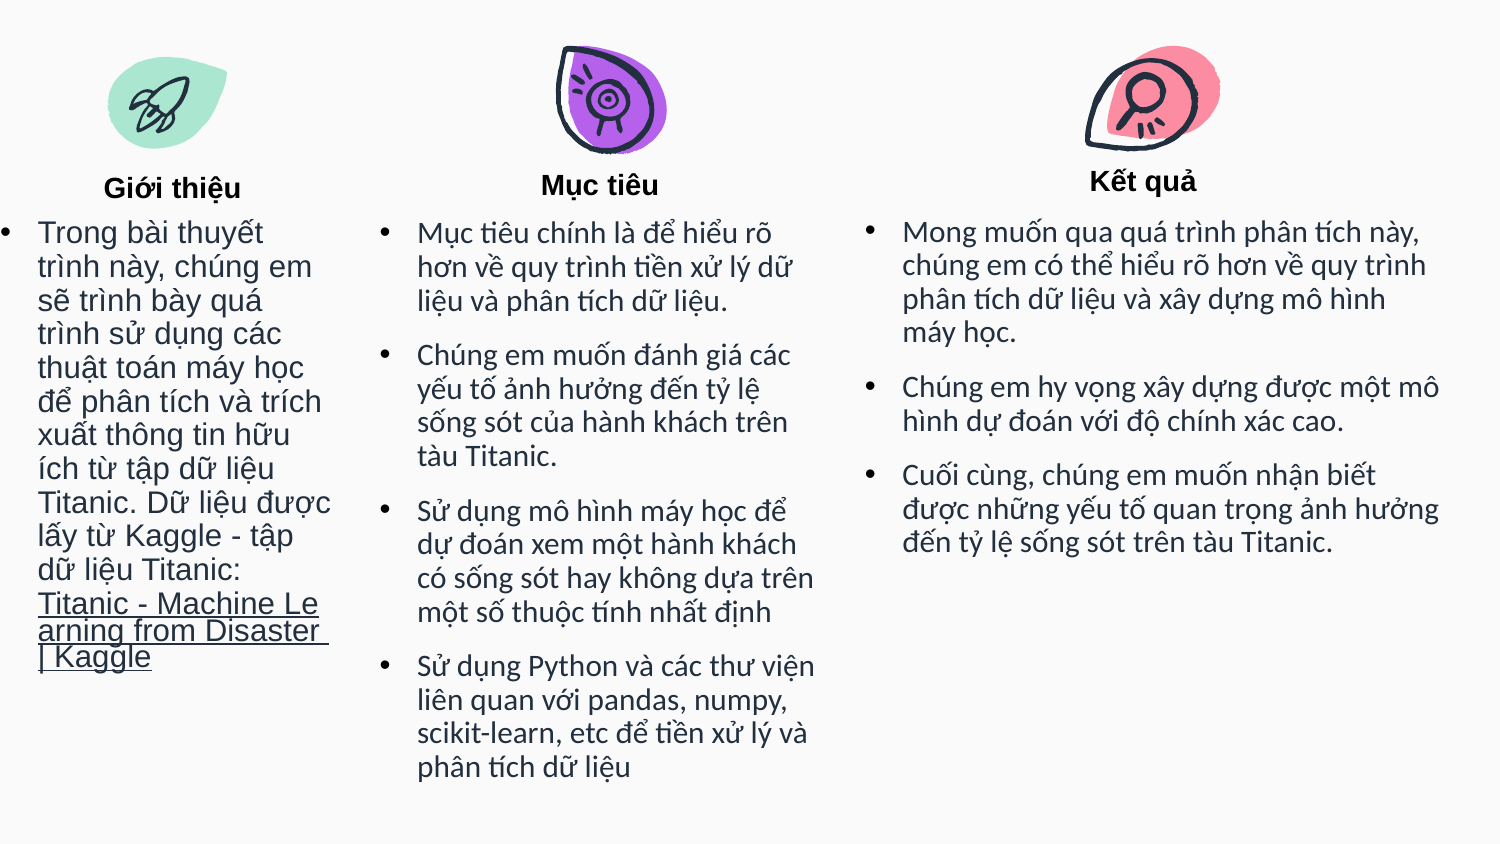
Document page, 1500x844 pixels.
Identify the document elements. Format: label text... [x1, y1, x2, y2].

text_box Giới thiệu [88, 161, 257, 212]
text_box Mục tiêu chính là để hiểu rõ hơn về quy trình tiền xử lý dữ liệu và phân tích dữ liệu. Chúng em muốn đánh giá các yếu tố ảnh hưởng đến tỷ lệ sống sót của hành khách trên tàu Titanic. Sử dụng mô hình máy học để dự đoán xem một hành khách có sống sót hay không dựa trên một số thuộc tính nhất định Sử dụng Python và các thư viện liên quan với pandas, numpy, scikit-learn, etc để tiền xử lý và phân tích dữ liệu [368, 211, 831, 844]
text_box Trong bài thuyết trình này, chúng em sẽ trình bày quá trình sử dụng các thuật toán máy học để phân tích và trích xuất thông tin hữu ích từ tập dữ liệu Titanic. Dữ liệu được lấy từ Kaggle - tập dữ liệu Titanic: Titanic - Machine Learning from Disaster | Kaggle [0, 211, 346, 844]
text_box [1083, 45, 1222, 152]
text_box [555, 45, 668, 155]
text_box [107, 56, 227, 149]
text_box [128, 76, 190, 134]
text_box Mong muốn qua quá trình phân tích này, chúng em có thể hiểu rõ hơn về quy trình phân tích dữ liệu và xây dựng mô hình máy học. Chúng em hy vọng xây dựng được một mô hình dự đoán với độ chính xác cao. Cuối cùng, chúng em muốn nhận biết được những yếu tố quan trọng ảnh hưởng đến tỷ lệ sống sót trên tàu Titanic. [853, 209, 1452, 844]
text_box Mục tiêu [526, 158, 675, 209]
text_box Kết quả [1074, 155, 1212, 205]
